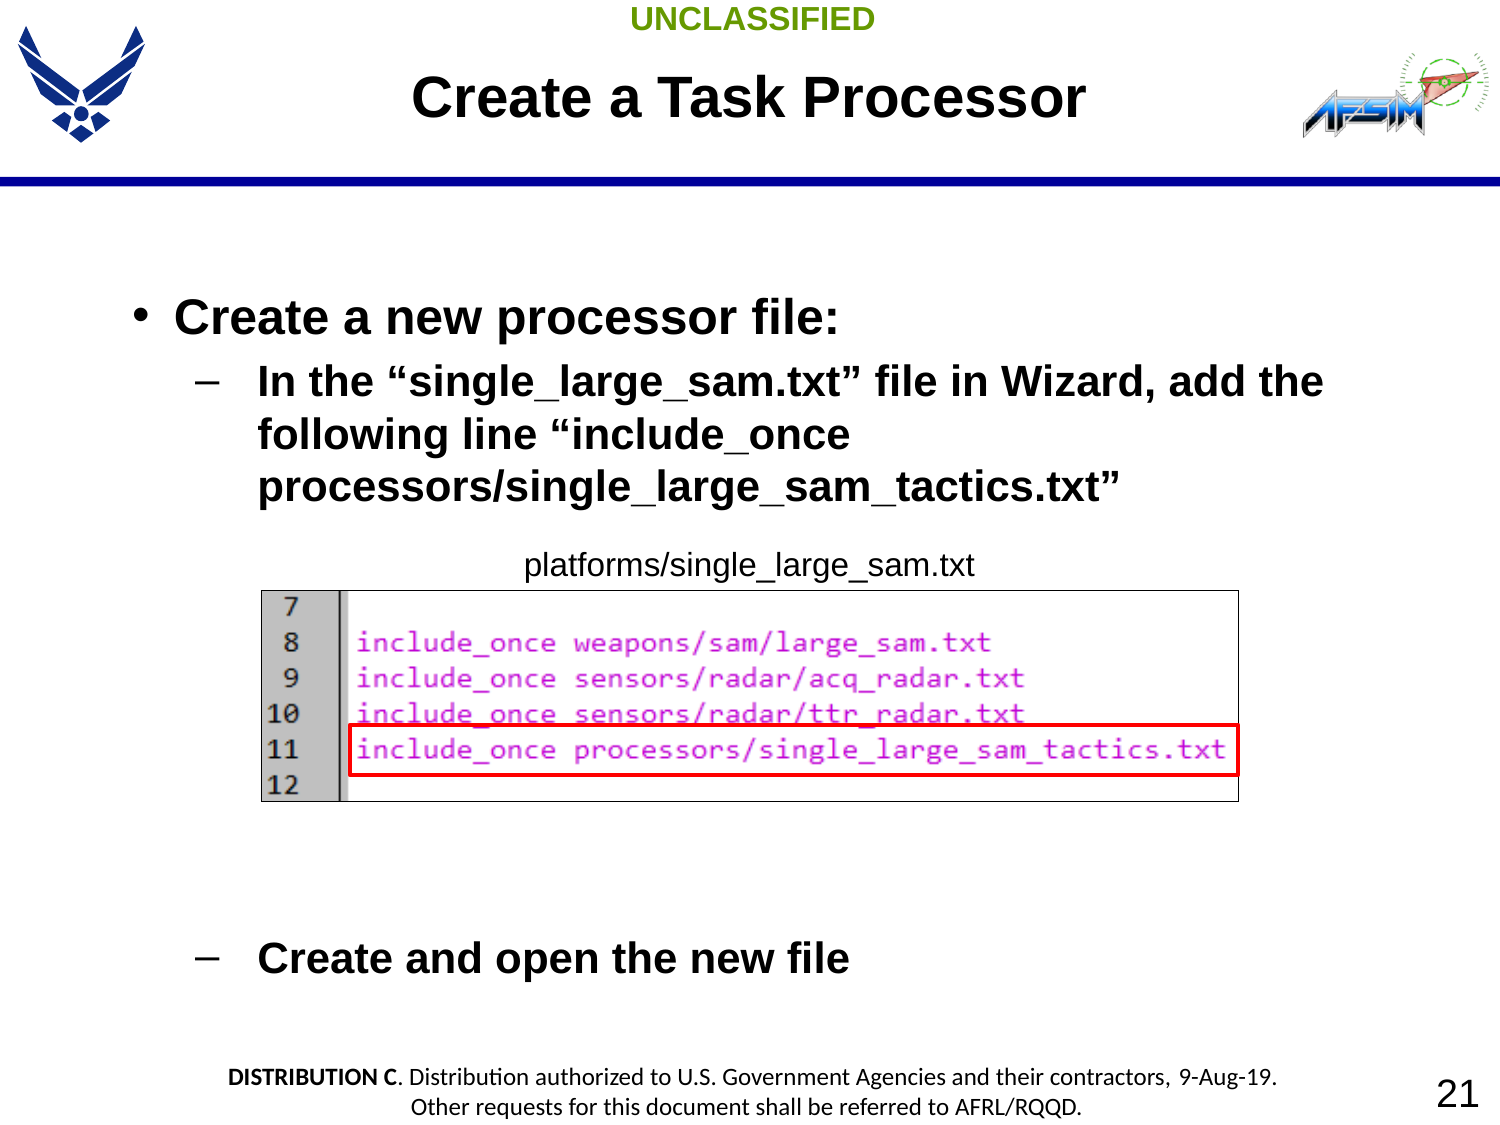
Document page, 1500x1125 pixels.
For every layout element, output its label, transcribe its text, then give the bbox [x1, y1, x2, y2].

text_box platforms/single_large_sam.txt [509, 535, 991, 589]
picture [261, 590, 1239, 802]
list Create a new processor file: In the “single_large_sam.txt” file in Wizard, add the following line “include_once processors/single_large_sam_tactics.txt” Create and open the new file [75, 262, 1425, 1005]
title Create a Task Processor [206, 0, 1294, 188]
picture [1297, 42, 1500, 145]
